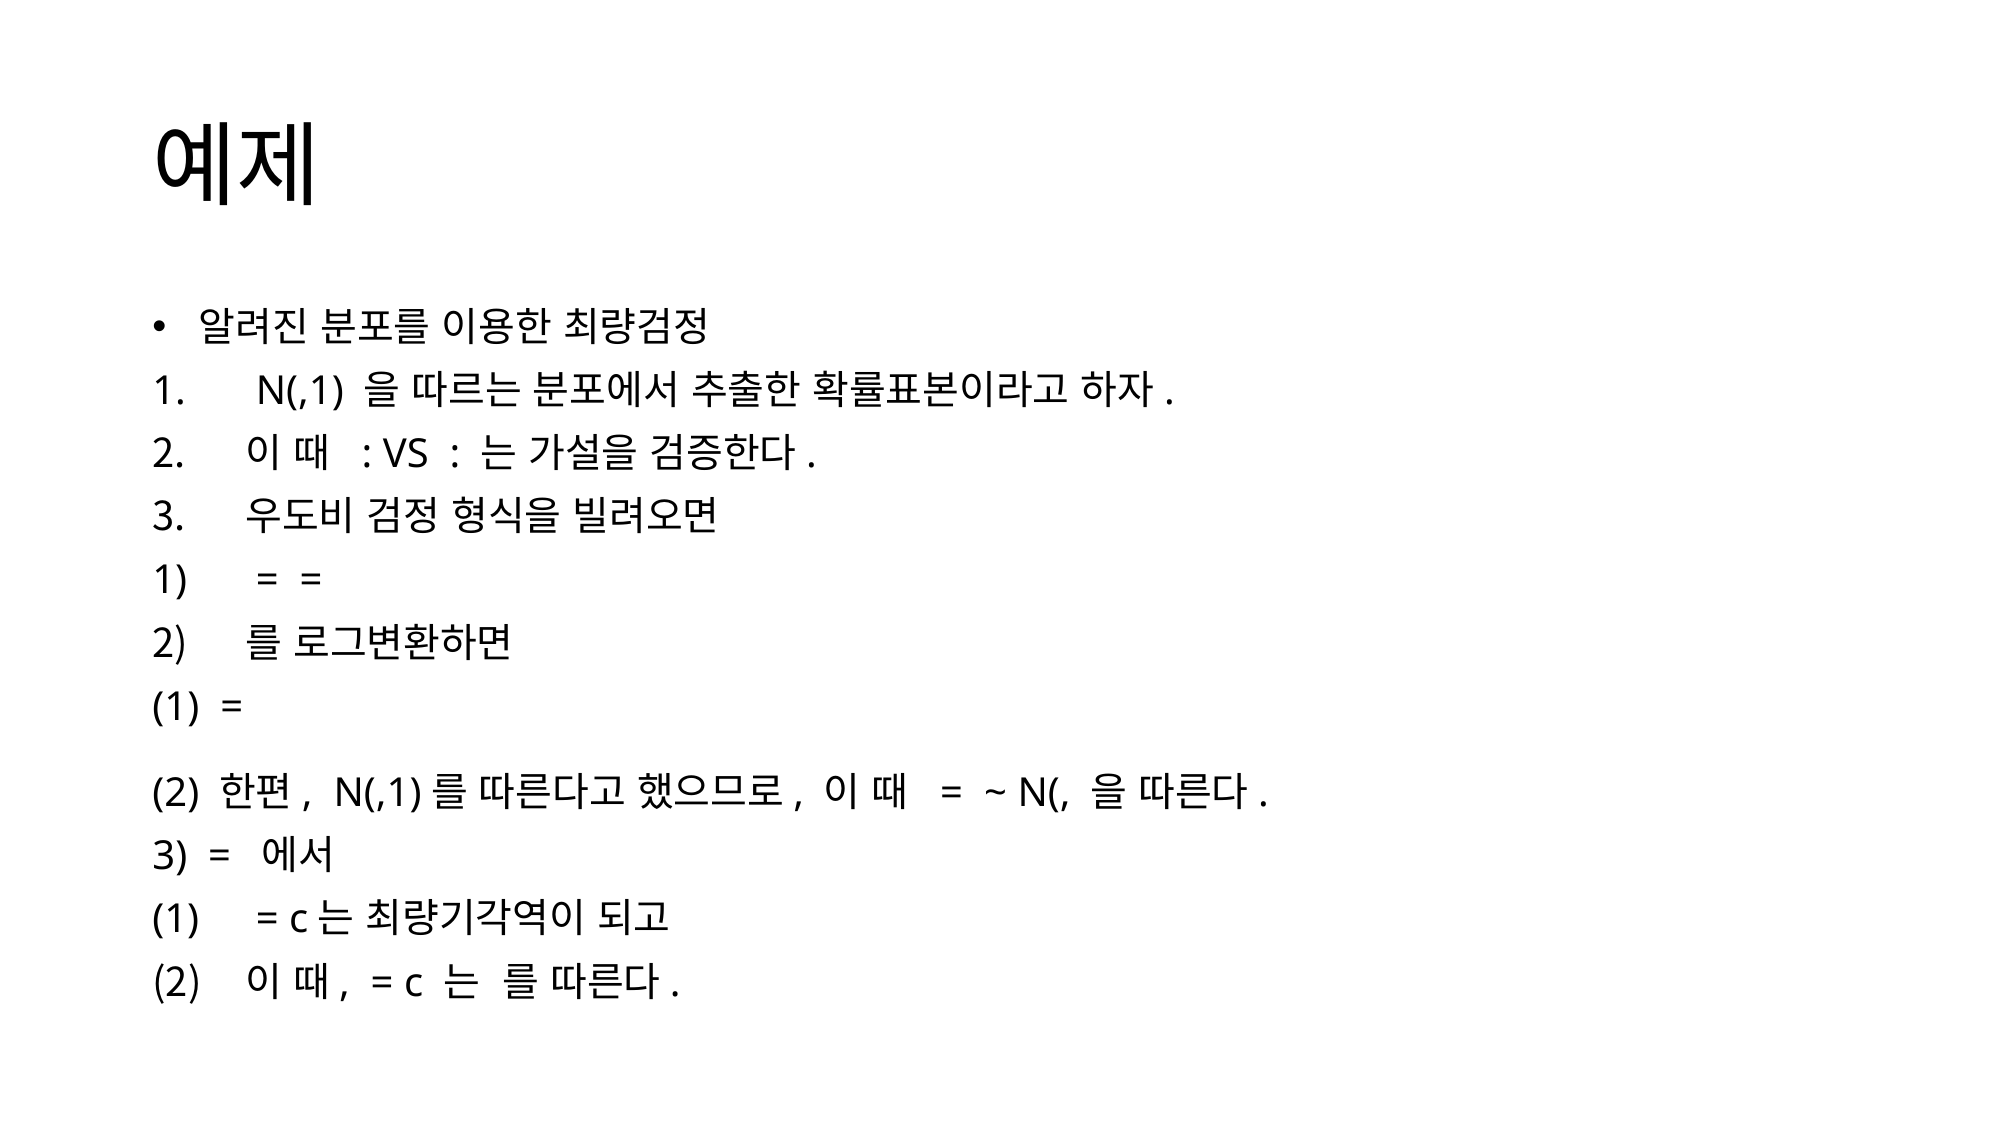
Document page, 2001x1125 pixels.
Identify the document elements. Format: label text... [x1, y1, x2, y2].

title 예제 [137, 59, 1863, 278]
